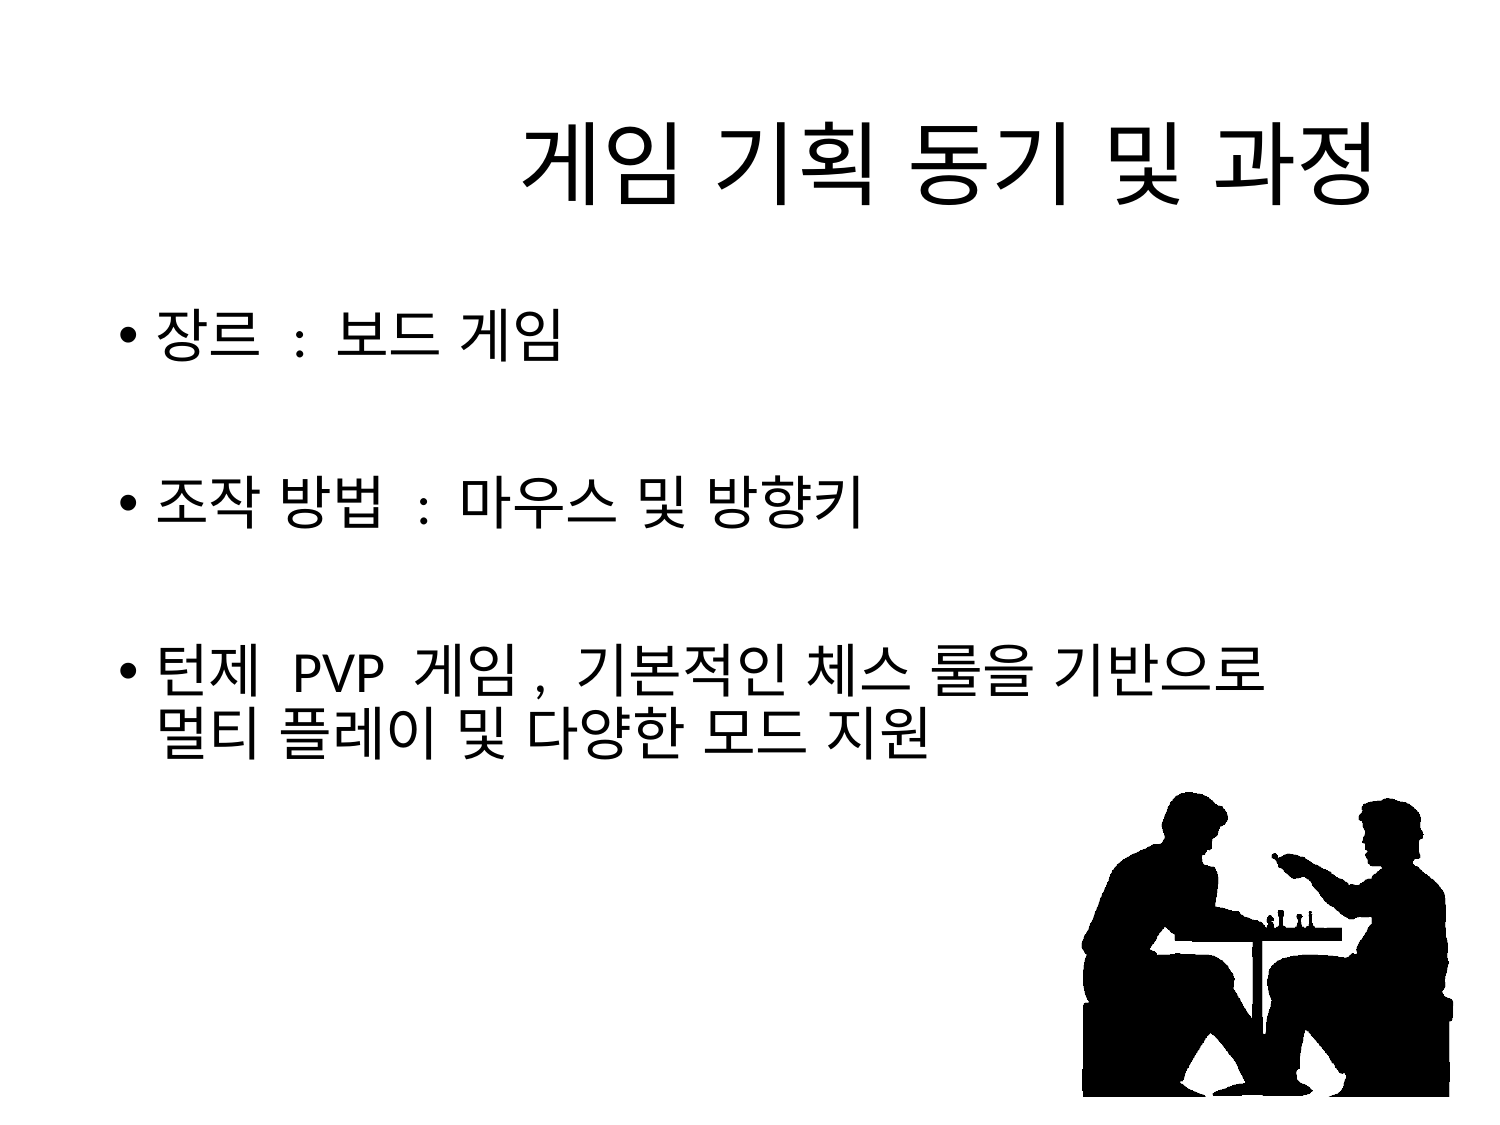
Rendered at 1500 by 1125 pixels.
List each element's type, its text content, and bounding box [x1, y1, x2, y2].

picture [1075, 792, 1454, 1097]
title 게임 기획 동기 및 과정 [103, 59, 1397, 278]
list 장르 : 보드 게임 조작 방법 : 마우스 및 방향키 턴제 PVP 게임, 기본적인 체스 룰을 기반으로 멀티 플레이 및 다양한 모드 지원 [103, 299, 1397, 1014]
